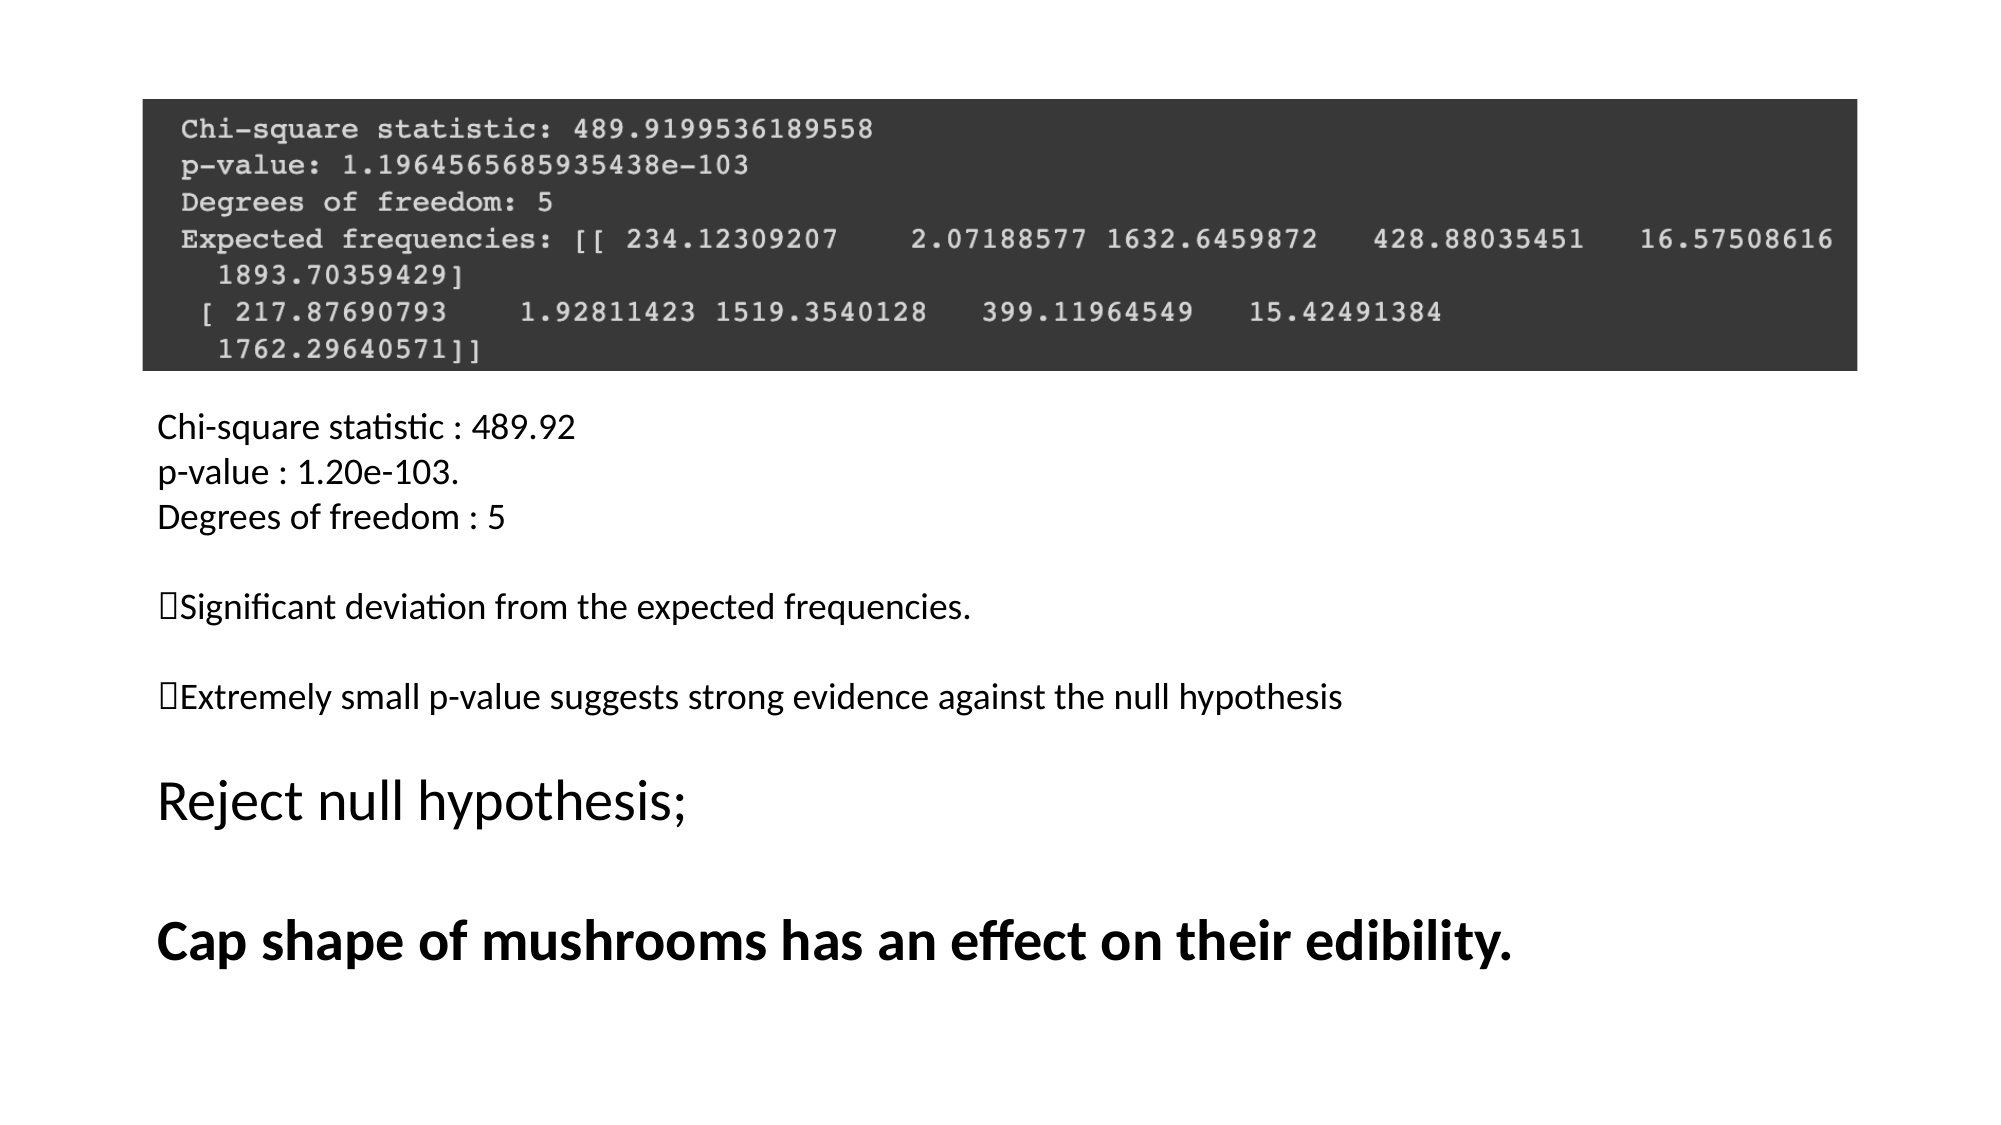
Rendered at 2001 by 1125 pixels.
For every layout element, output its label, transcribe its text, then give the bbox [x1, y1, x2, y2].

picture [142, 99, 1858, 371]
text_box Chi-square statistic : 489.92 p-value : 1.20e-103. Degrees of freedom : 5 Significant deviation from the expected frequencies. Extremely small p-value suggests strong evidence against the null hypothesis Reject null hypothesis; Cap shape of mushrooms has an effect on their edibility. [142, 394, 1661, 980]
